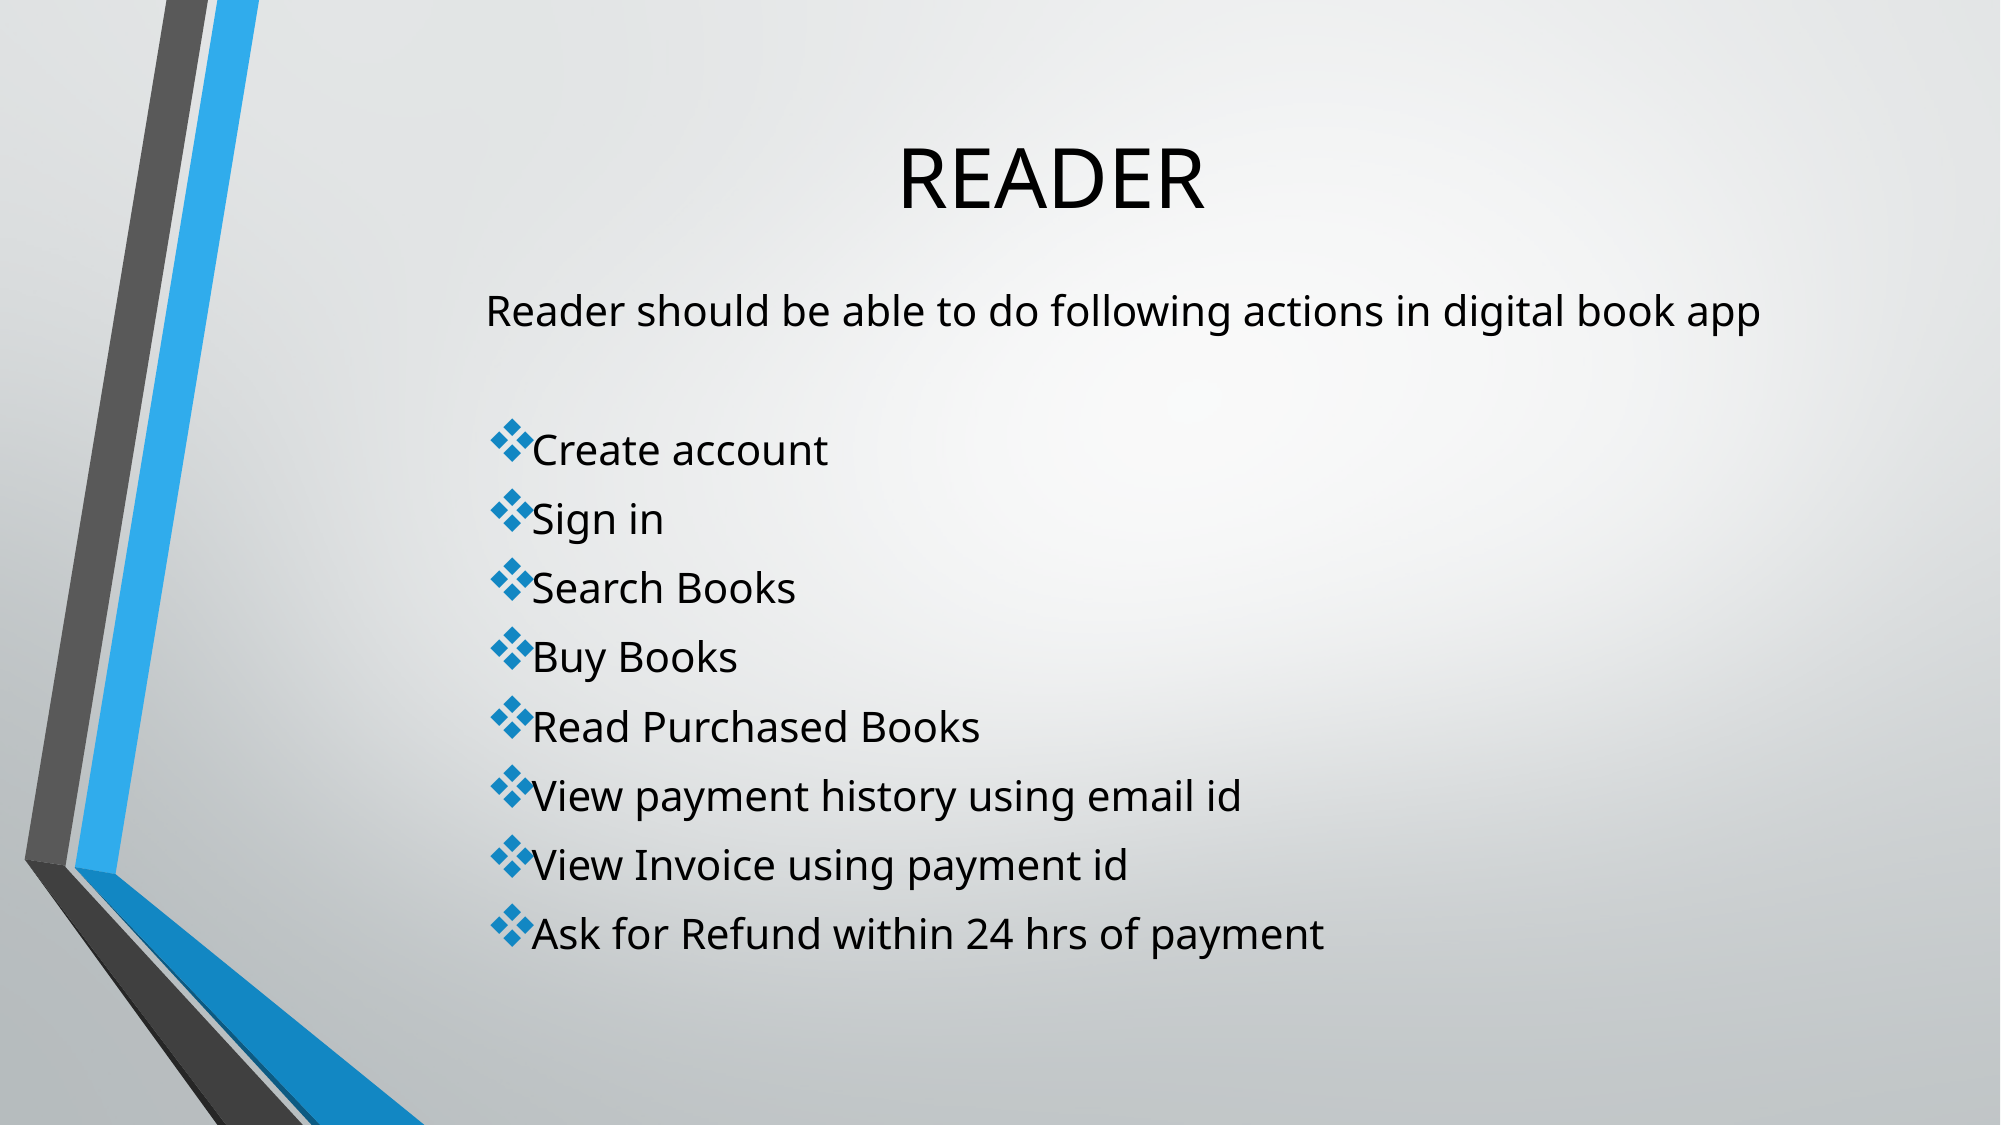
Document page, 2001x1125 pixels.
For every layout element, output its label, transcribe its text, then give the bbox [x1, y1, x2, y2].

title READER [229, 31, 1874, 319]
list Reader should be able to do following actions in digital book app Create account Sign in Search Books Buy Books Read Purchased Books View payment history using email id View Invoice using payment id Ask for Refund within 24 hrs of payment [470, 276, 2000, 967]
